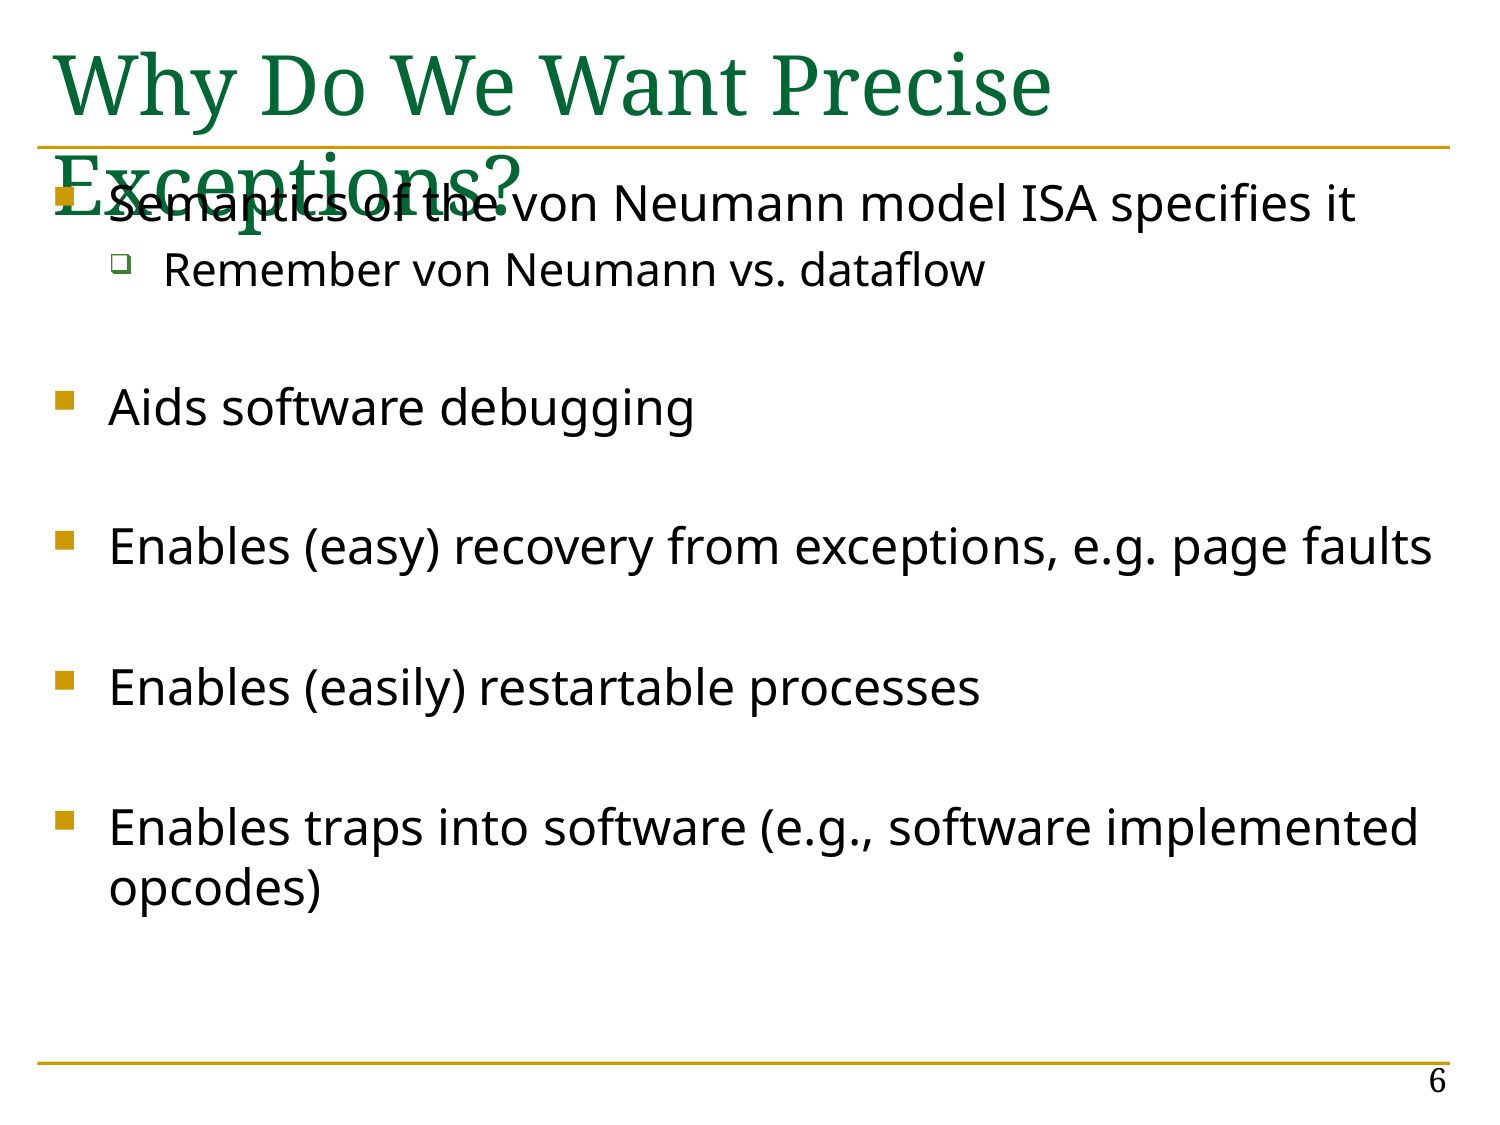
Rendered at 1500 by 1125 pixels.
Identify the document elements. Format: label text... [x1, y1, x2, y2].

title Why Do We Want Precise Exceptions? [37, 24, 1450, 163]
slide_number 6 [1111, 1036, 1462, 1112]
list Semantics of the von Neumann model ISA specifies it Remember von Neumann vs. dataflow Aids software debugging Enables (easy) recovery from exceptions, e.g. page faults Enables (easily) restartable processes Enables traps into software (e.g., software implemented opcodes) [37, 163, 1450, 1016]
